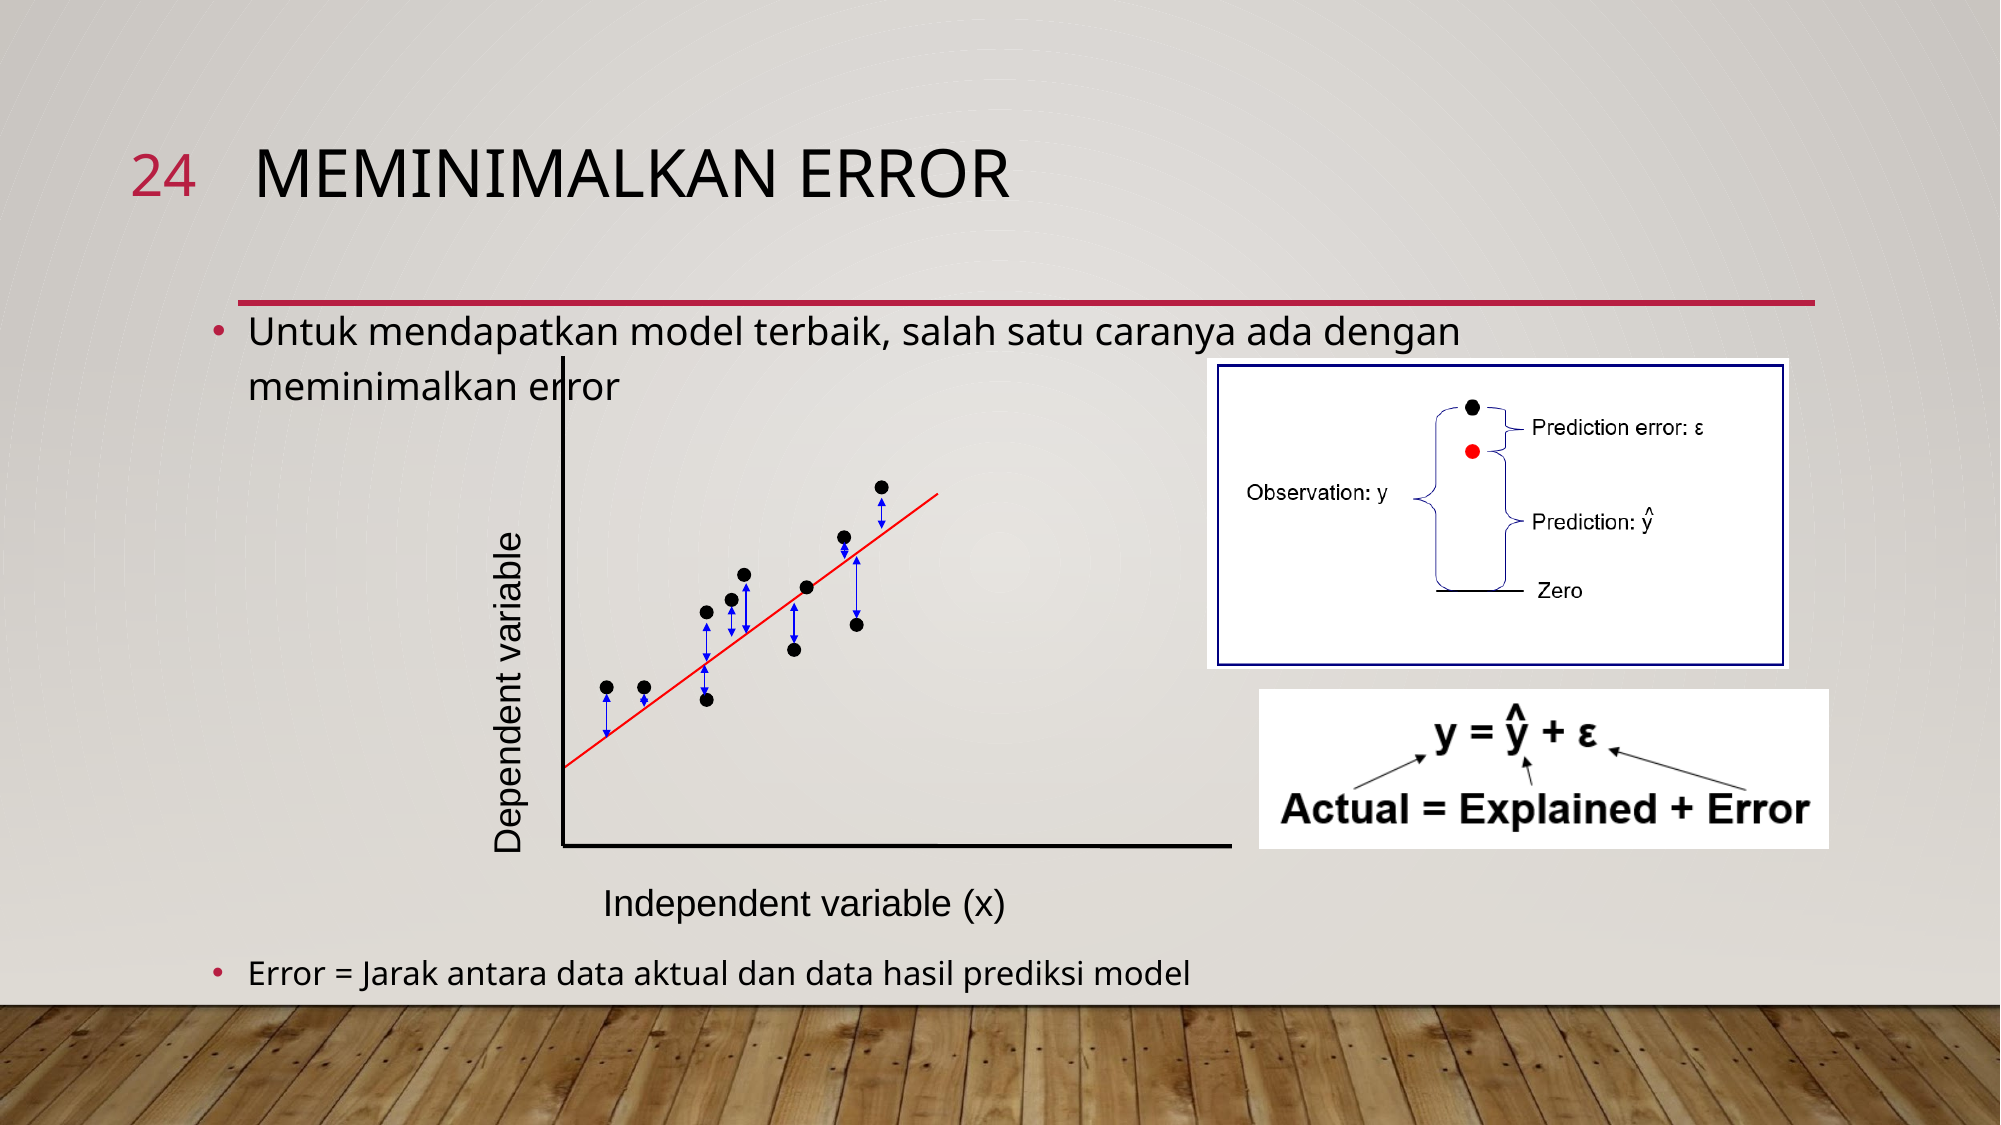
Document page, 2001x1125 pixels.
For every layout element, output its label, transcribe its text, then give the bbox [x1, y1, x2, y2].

list Untuk mendapatkan model terbaik, salah satu caranya ada dengan meminimalkan error Error = Jarak antara data aktual dan data hasil prediksi model [197, 290, 1705, 1006]
title MEMINIMALKAN ERROR [238, 131, 1814, 305]
text_box [875, 481, 888, 492]
text_box Dependent variable [475, 471, 536, 871]
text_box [568, 493, 939, 769]
slide_number ‹#› [78, 131, 212, 214]
picture [1206, 357, 1790, 669]
picture [1258, 689, 1829, 850]
text_box Independent variable (x) [587, 870, 1023, 931]
picture [0, 1005, 2000, 1125]
